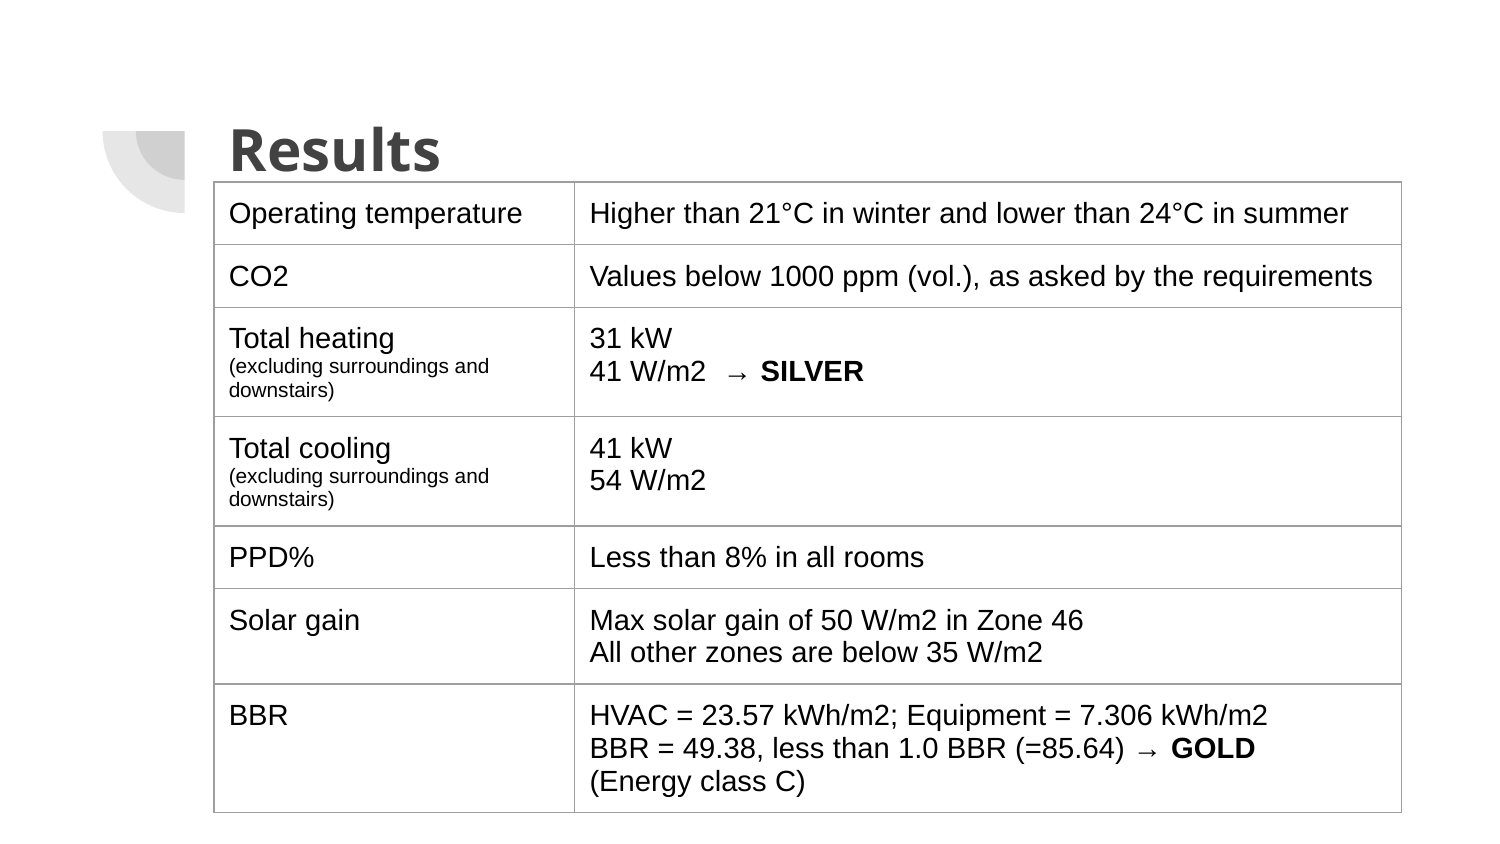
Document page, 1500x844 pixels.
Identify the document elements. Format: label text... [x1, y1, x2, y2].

table_header Higher than 21°C in winter and lower than 24°C in summer [575, 183, 1401, 244]
table_cell Less than 8% in all rooms [575, 527, 1401, 588]
table_cell Max solar gain of 50 W/m2 in Zone 46 All other zones are below 35 W/m2 [575, 589, 1401, 683]
title Results [213, 98, 1368, 181]
table_cell Total heating (excluding surroundings and downstairs) [215, 308, 574, 416]
table_cell BBR [215, 685, 574, 812]
table_cell HVAC = 23.57 kWh/m2; Equipment = 7.306 kWh/m2 BBR = 49.38, less than 1.0 BBR (=85.64) → GOLD (Energy class C) [575, 685, 1401, 812]
table_cell 41 kW 54 W/m2 [575, 417, 1401, 525]
table_header Operating temperature [215, 183, 574, 244]
table_cell Solar gain [215, 589, 574, 683]
table_cell Total cooling (excluding surroundings and downstairs) [215, 417, 574, 525]
table_cell PPD% [215, 527, 574, 588]
table_cell Values below 1000 ppm (vol.), as asked by the requirements [575, 245, 1401, 307]
table_cell CO2 [215, 245, 574, 307]
table_cell 31 kW 41 W/m2 → SILVER [575, 308, 1401, 416]
